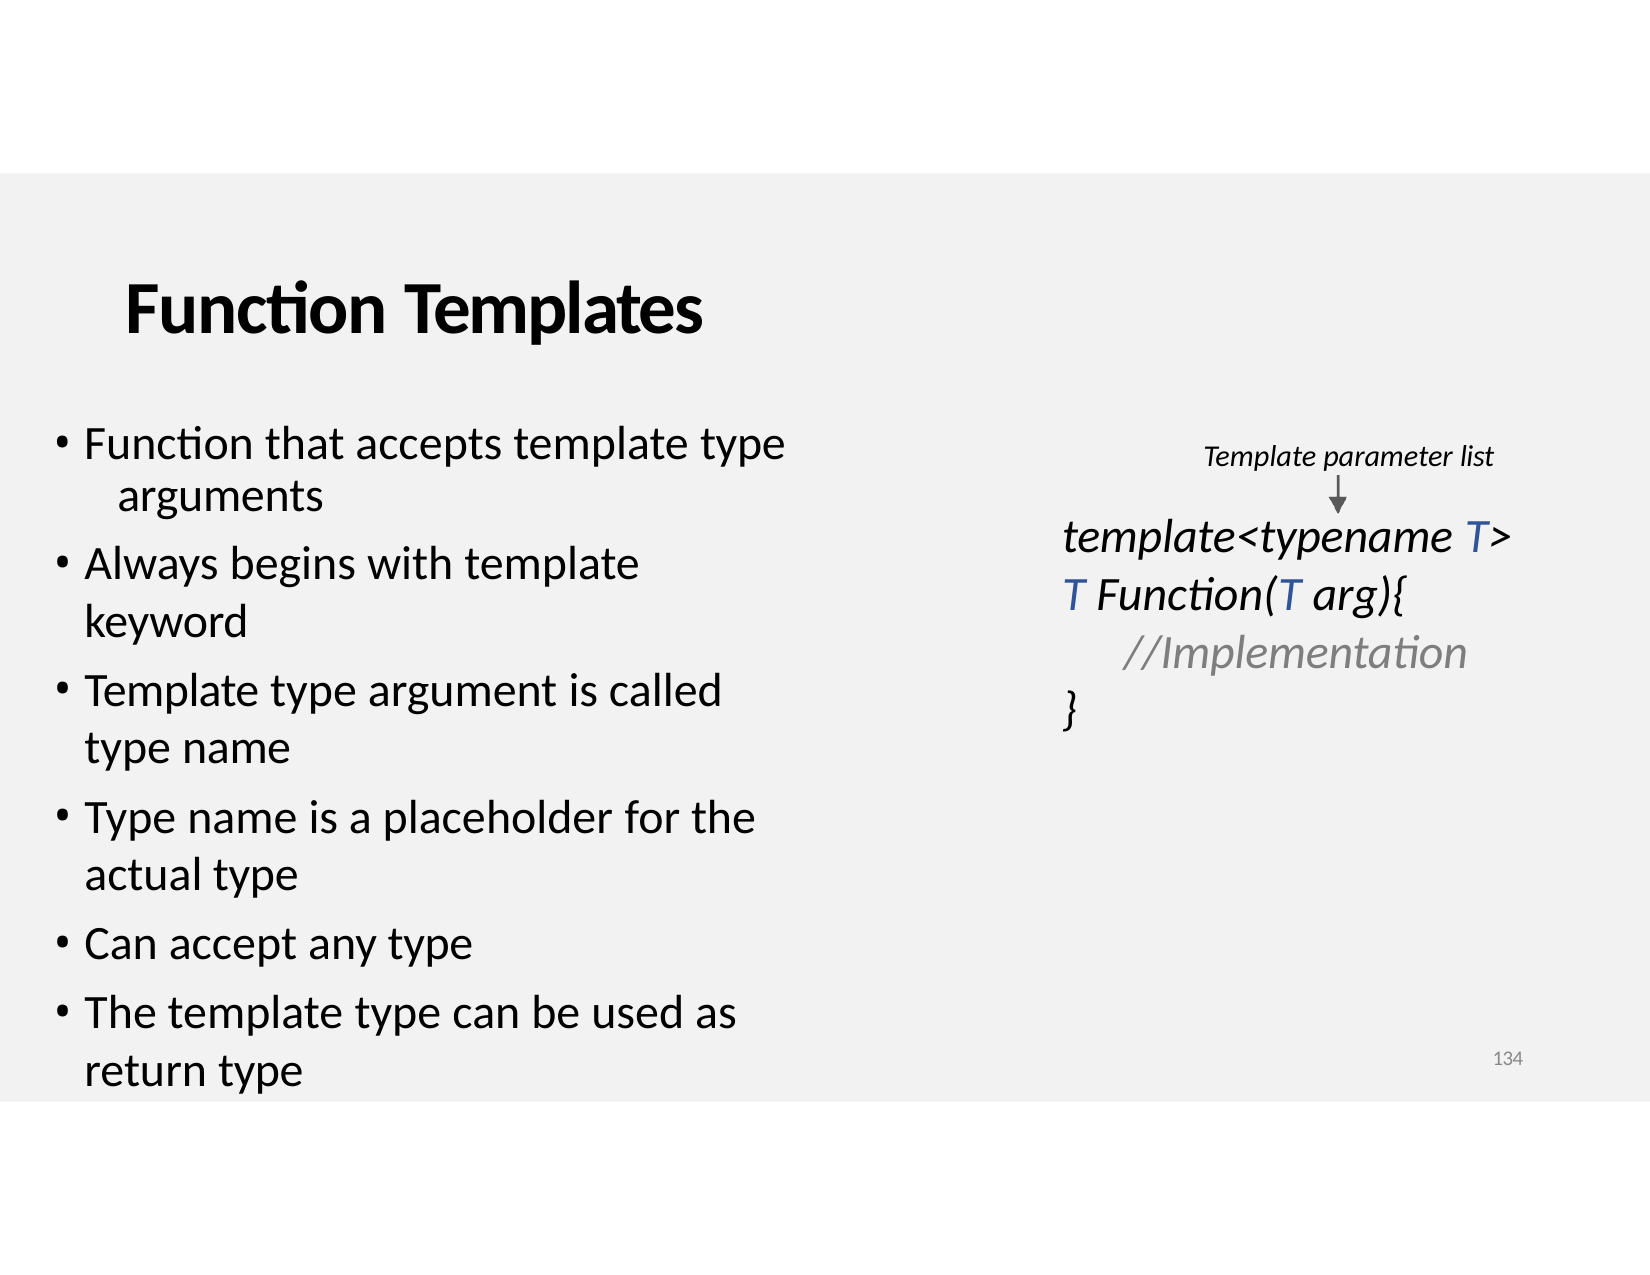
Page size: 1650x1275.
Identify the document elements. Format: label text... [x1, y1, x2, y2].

slide_number 134 [1490, 1047, 1533, 1275]
title Function Templates [123, 255, 1208, 472]
picture [1328, 475, 1347, 514]
text_box template<typename T> T Function(T arg){ //Implementation } [1060, 502, 1519, 736]
text_box Function that accepts template type arguments Always begins with template keyword Template type argument is called type name Type name is a placeholder for the actual type Can accept any type The template type can be used as return type [51, 408, 989, 1096]
text_box Template parameter list [1201, 433, 1504, 473]
